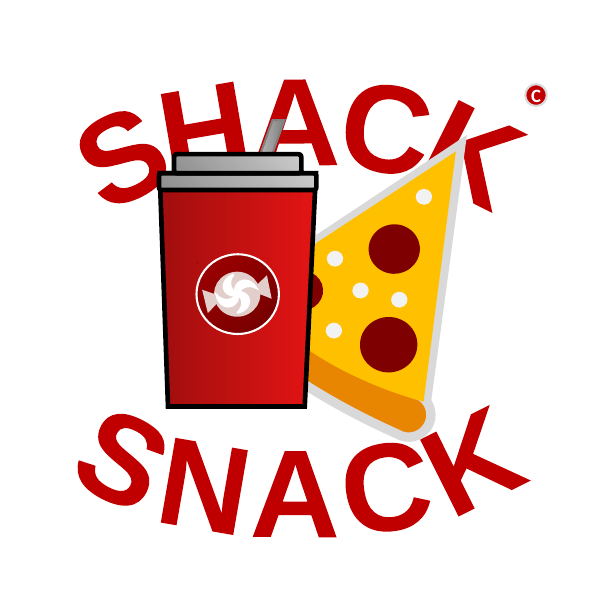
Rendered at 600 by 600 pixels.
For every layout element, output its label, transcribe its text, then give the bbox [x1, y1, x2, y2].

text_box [196, 254, 279, 335]
text_box C [524, 83, 548, 107]
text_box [261, 121, 507, 409]
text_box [158, 120, 317, 407]
